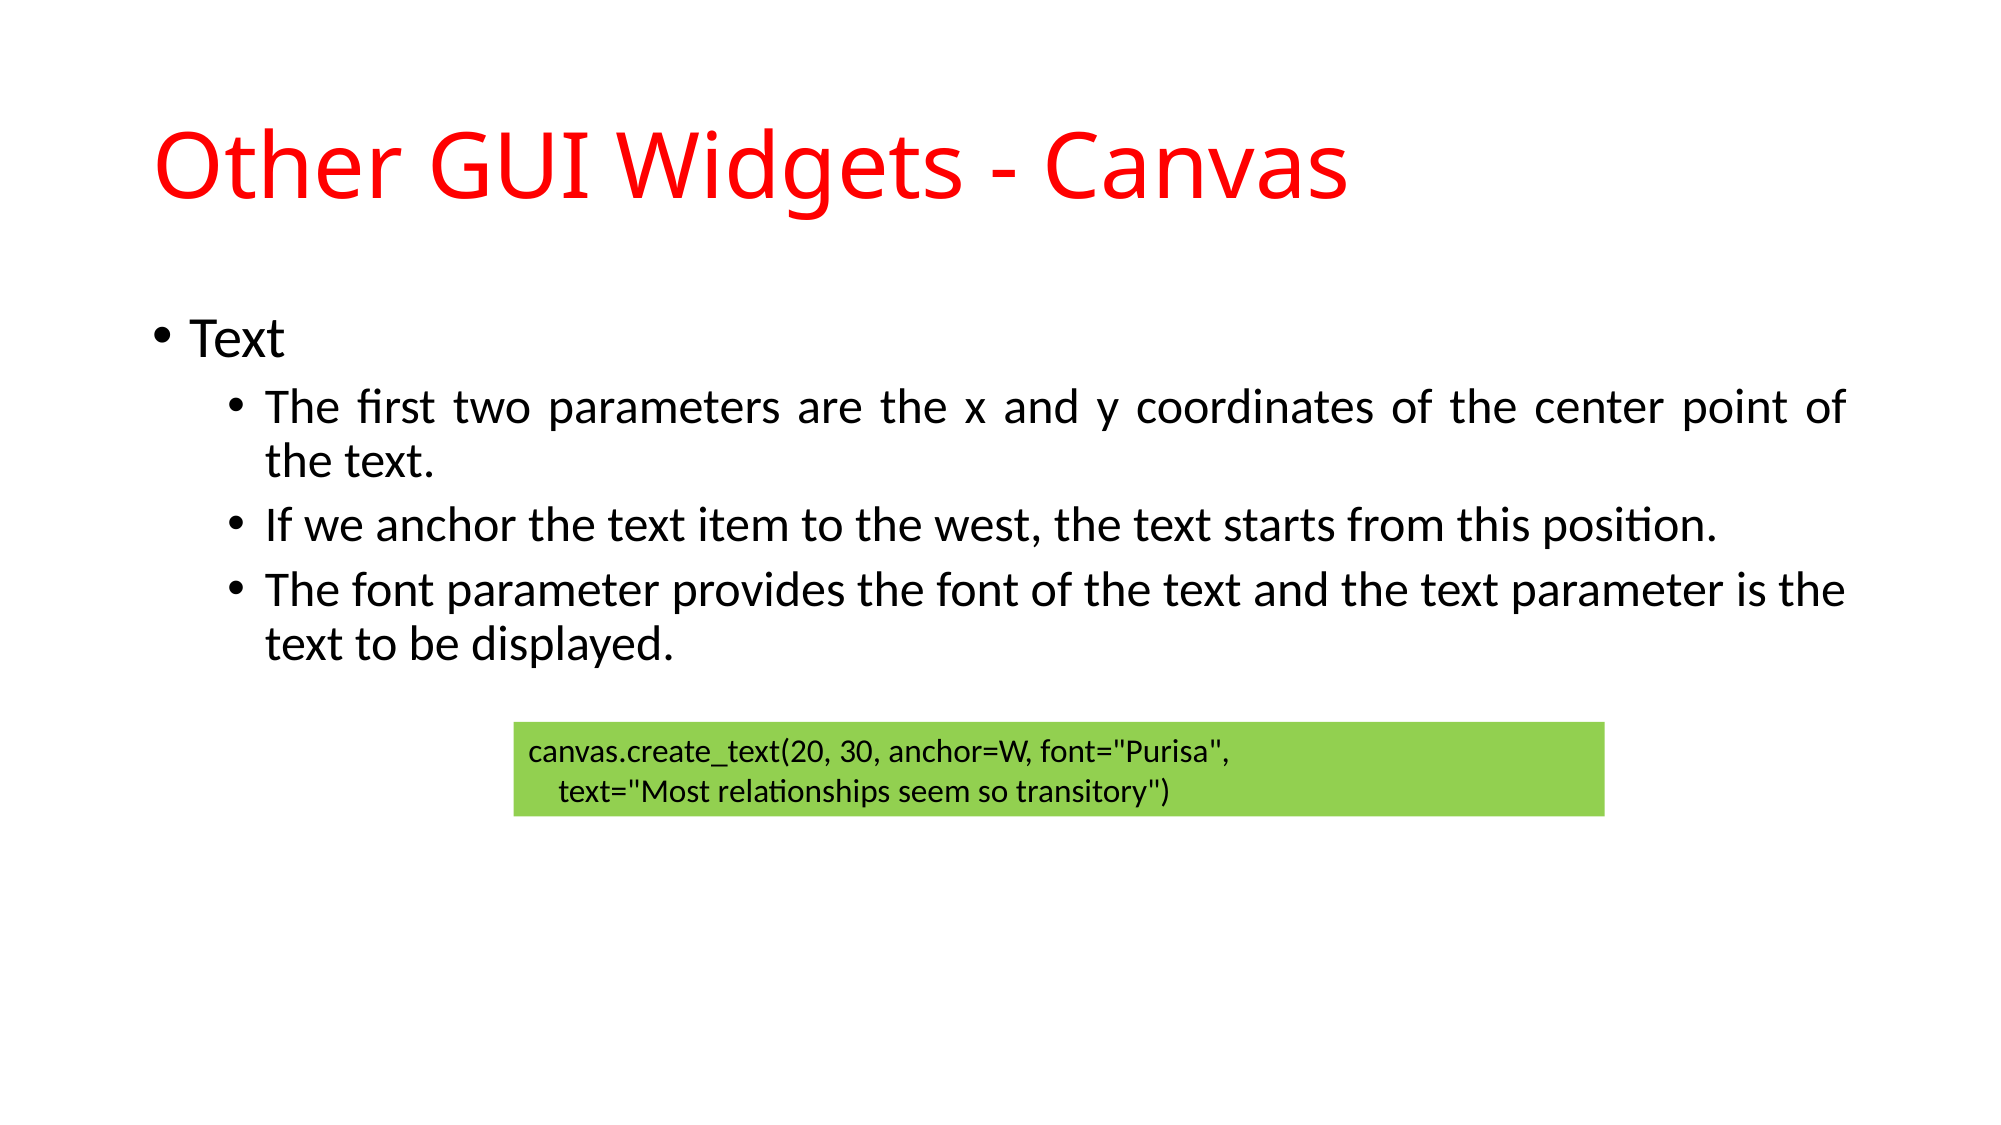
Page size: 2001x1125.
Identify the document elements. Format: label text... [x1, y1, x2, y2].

list Text The first two parameters are the x and y coordinates of the center point of the text. If we anchor the text item to the west, the text starts from this position. The font parameter provides the font of the text and the text parameter is the text to be displayed. [137, 299, 1863, 1014]
title Other GUI Widgets - Canvas [137, 59, 1863, 278]
text_box canvas.create_text(20, 30, anchor=W, font="Purisa", text="Most relationships seem so transitory") [513, 721, 1605, 817]
